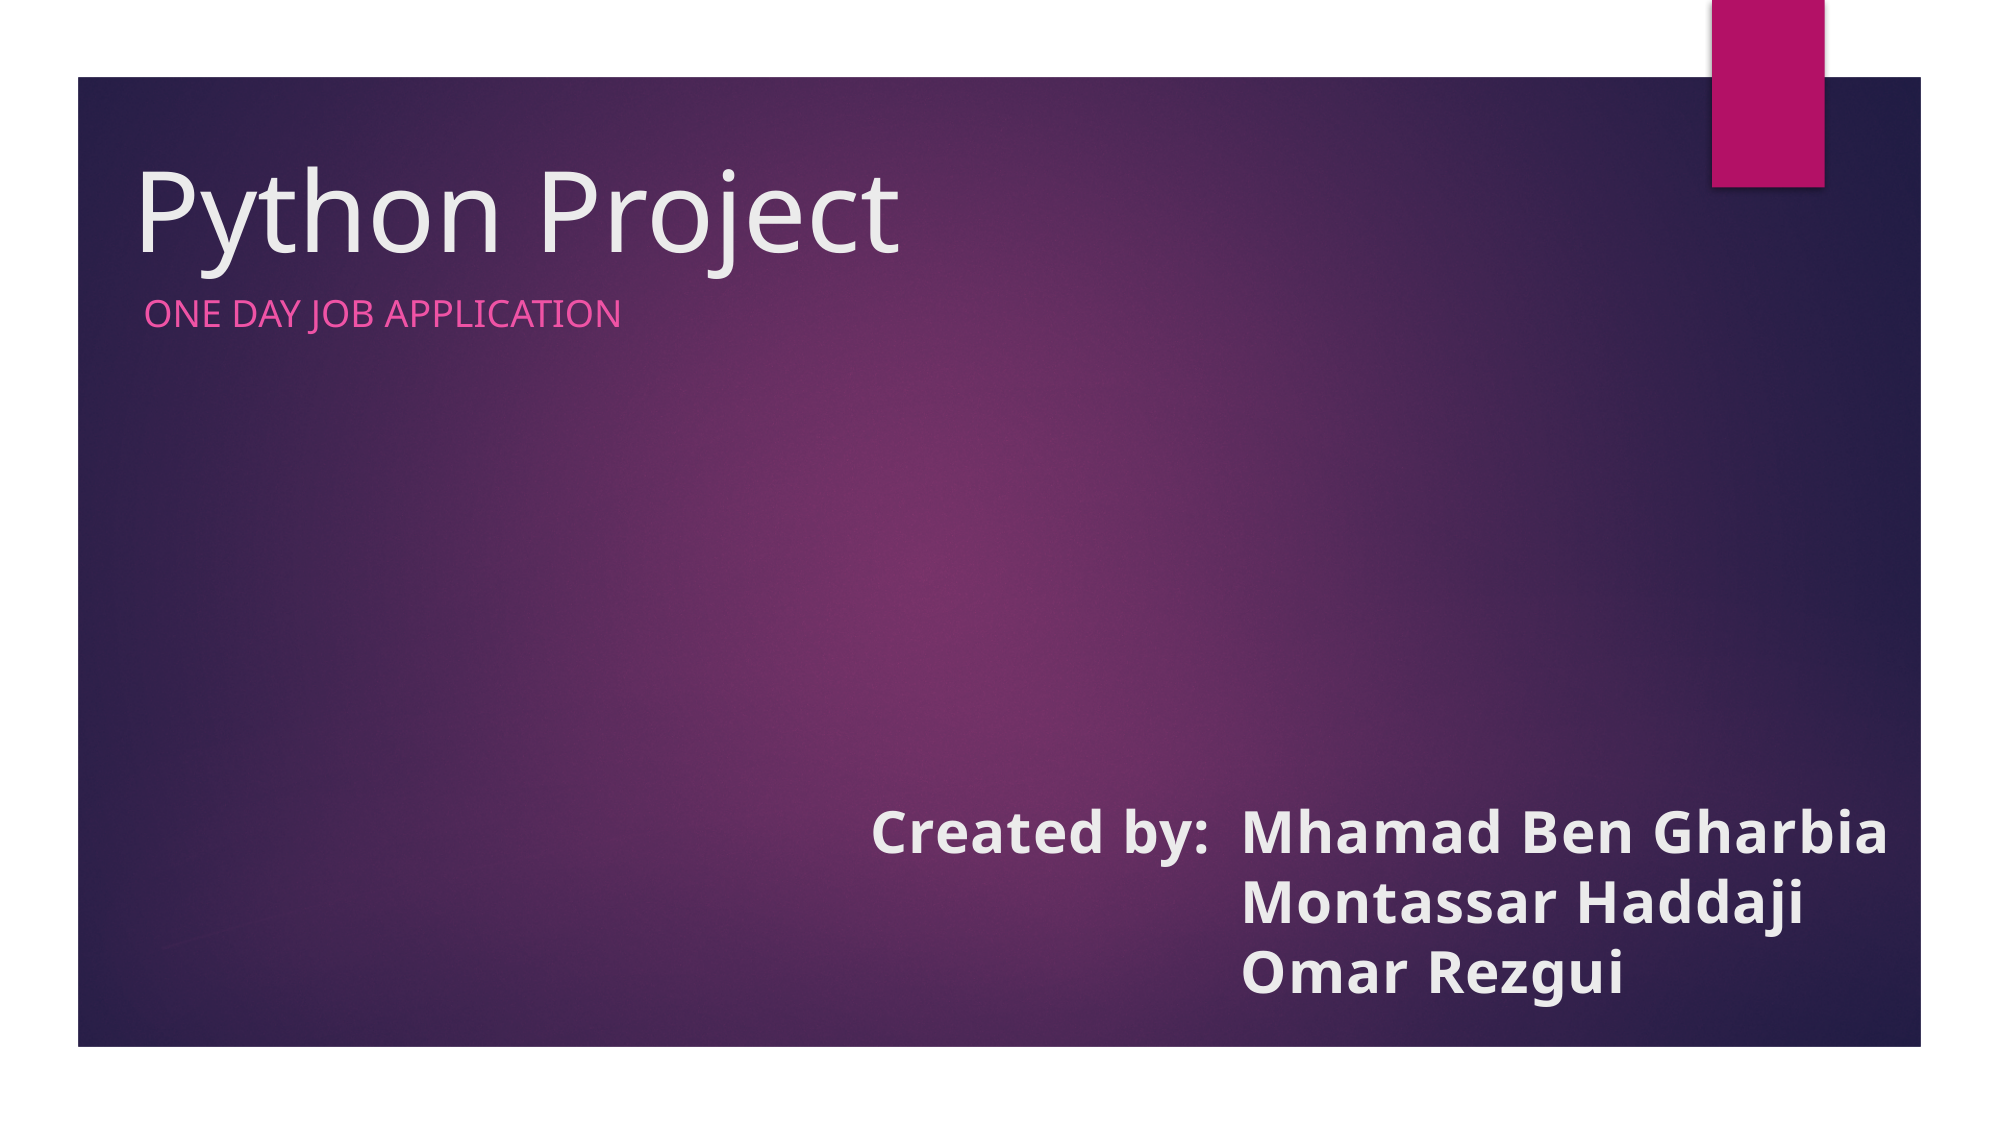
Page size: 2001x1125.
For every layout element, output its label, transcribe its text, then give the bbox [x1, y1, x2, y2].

title Python Project [117, 84, 1102, 283]
subtitle One Day Job Application [128, 282, 1577, 425]
text_box Created by: [668, 787, 1225, 873]
text_box Mhamad Ben Gharbia Montassar Haddaji Omar Rezgui [1225, 787, 1970, 1083]
